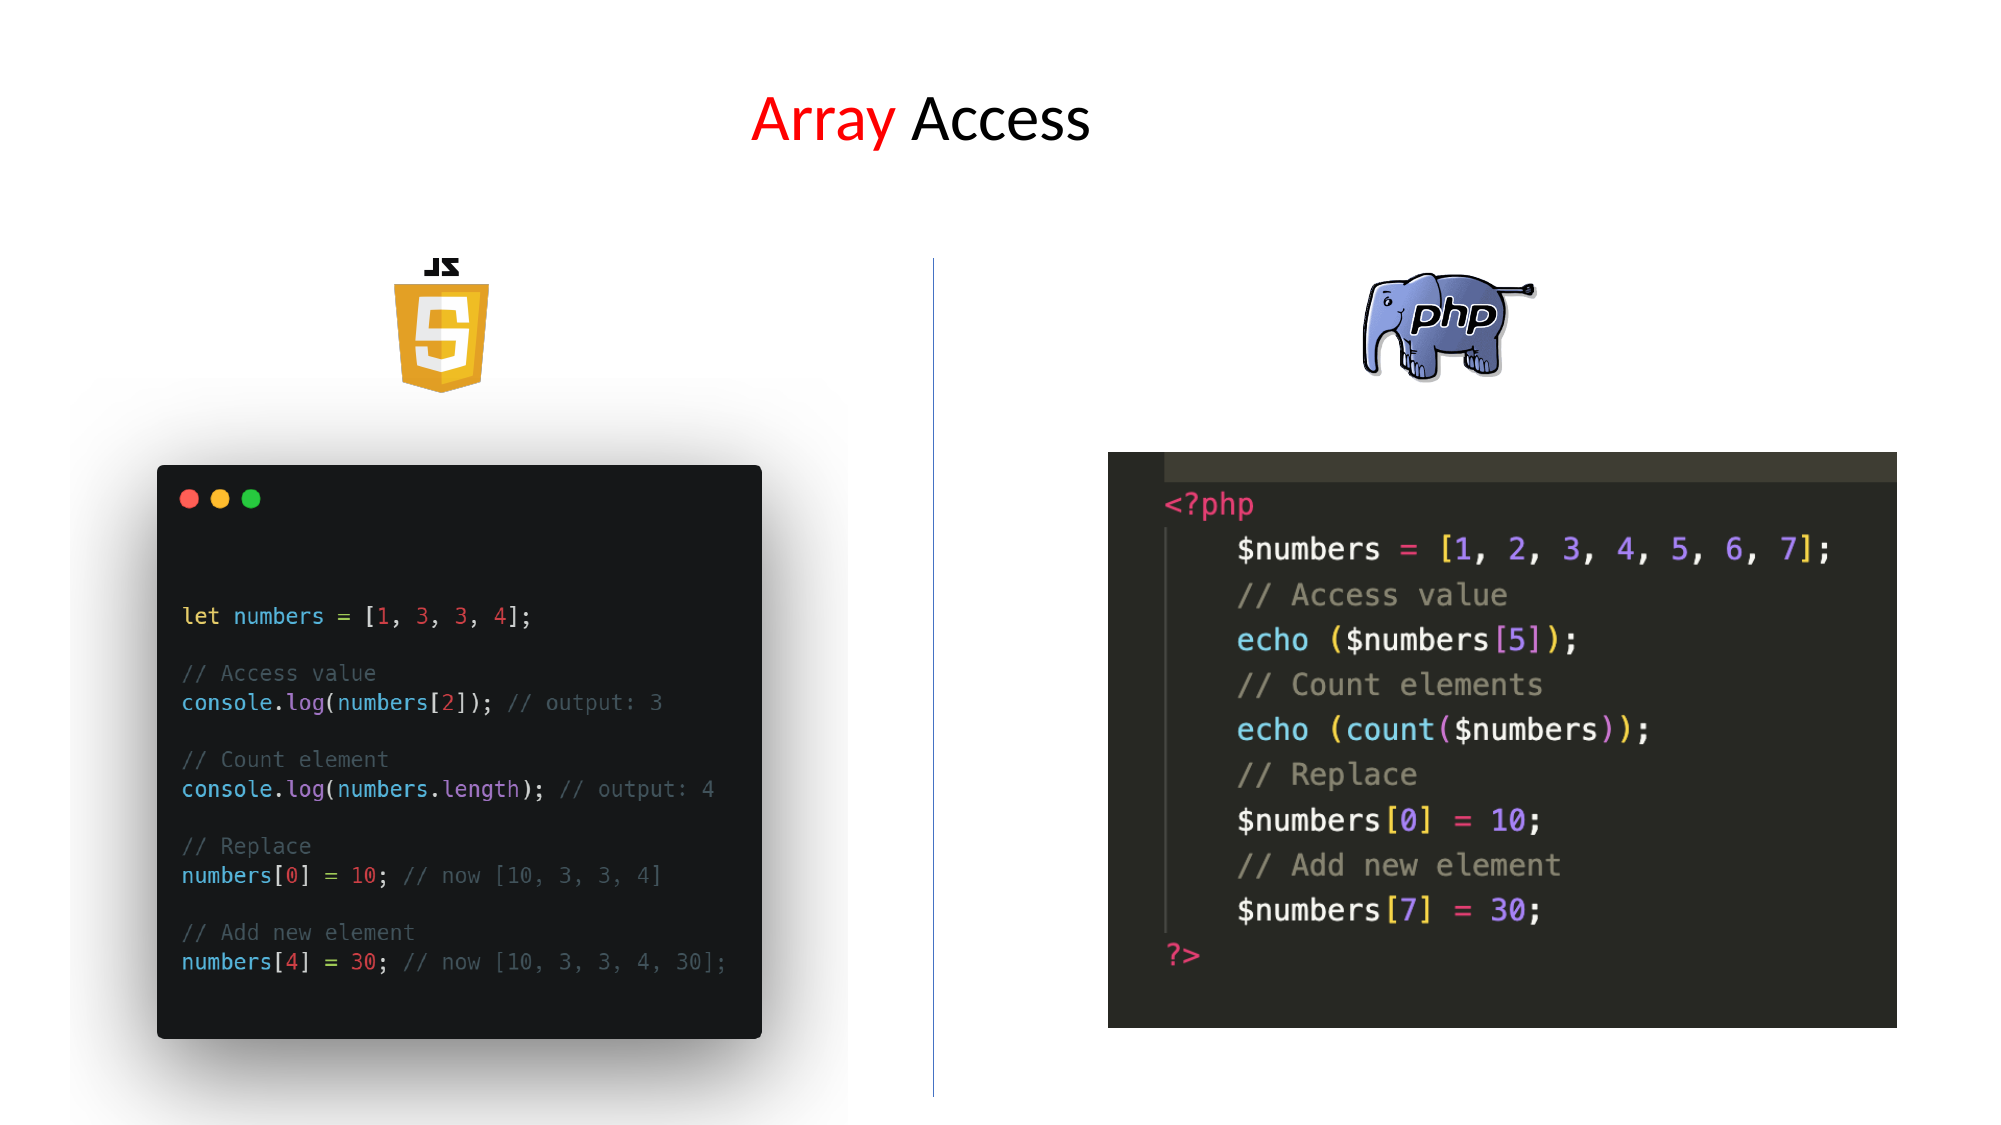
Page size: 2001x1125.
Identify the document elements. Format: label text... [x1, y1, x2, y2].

text_box Array Access [737, 66, 1107, 162]
picture [1108, 452, 1897, 1028]
picture [1356, 265, 1541, 386]
picture [70, 258, 848, 1125]
